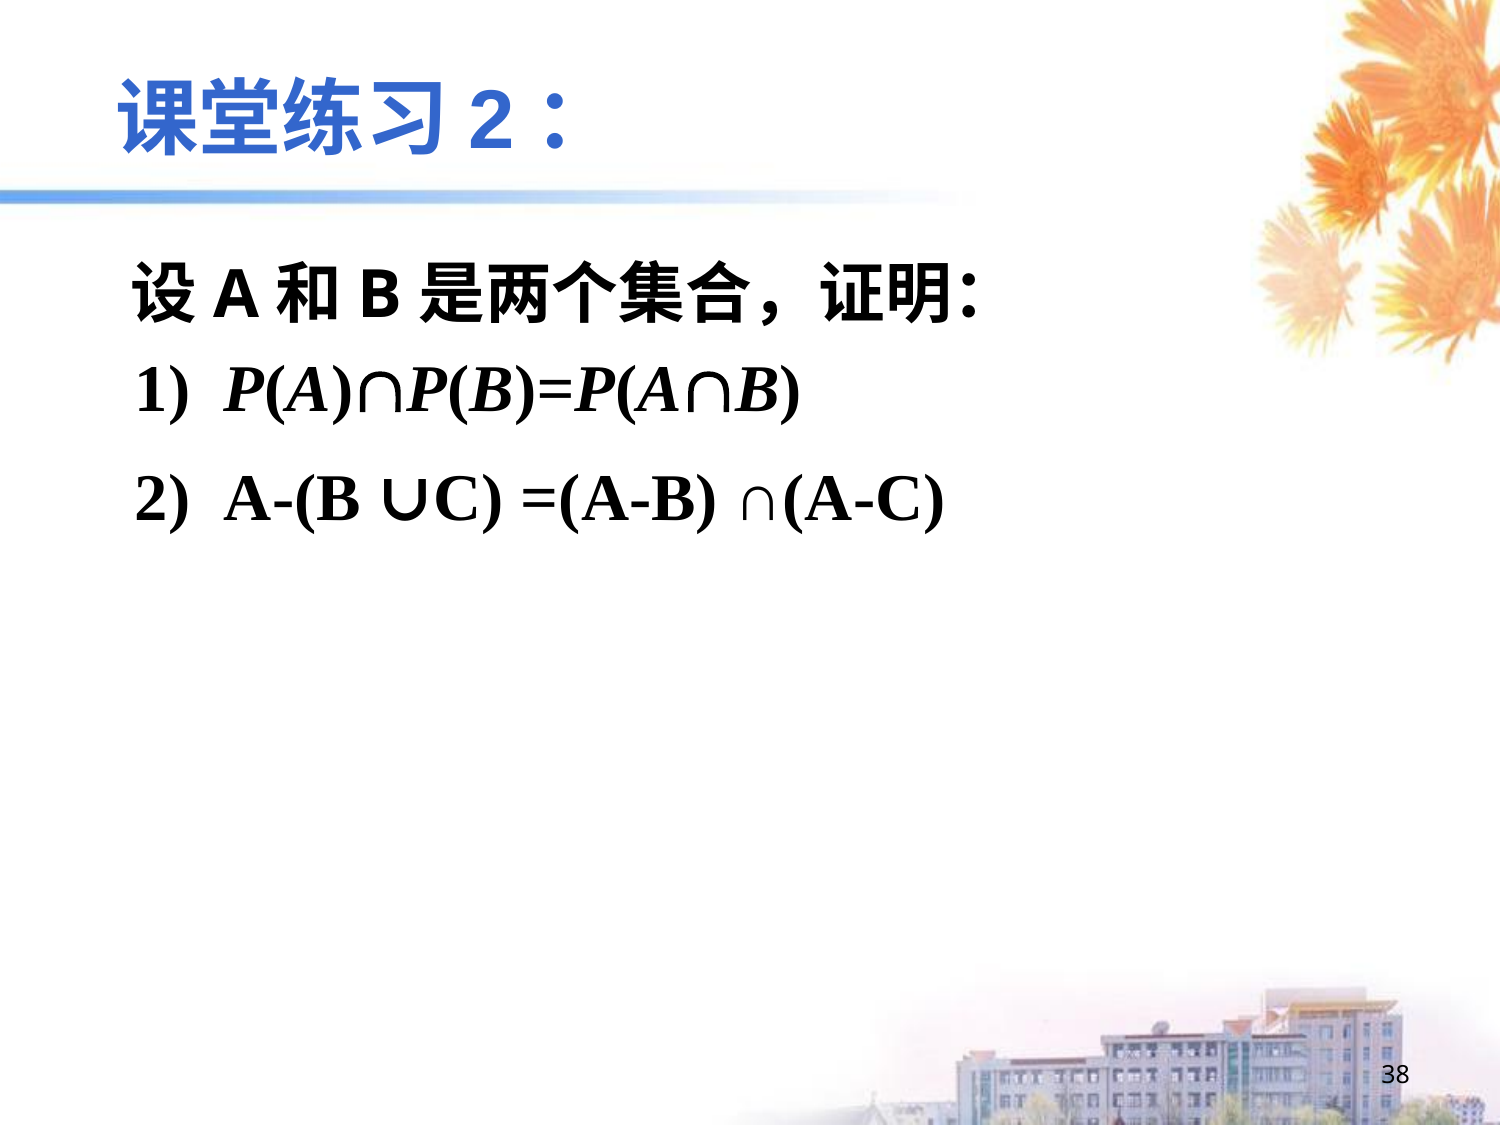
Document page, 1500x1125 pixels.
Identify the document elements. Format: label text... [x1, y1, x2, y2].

list 设A和B是两个集合，证明： 1) P(A)P(B)=P(AB) 2) A-(B ∪C) =(A-B) ∩(A-C) [69, 243, 1420, 881]
picture [0, 0, 1500, 1125]
slide_number 38 [1074, 1024, 1426, 1101]
title 课堂练习2： [100, 30, 1451, 200]
